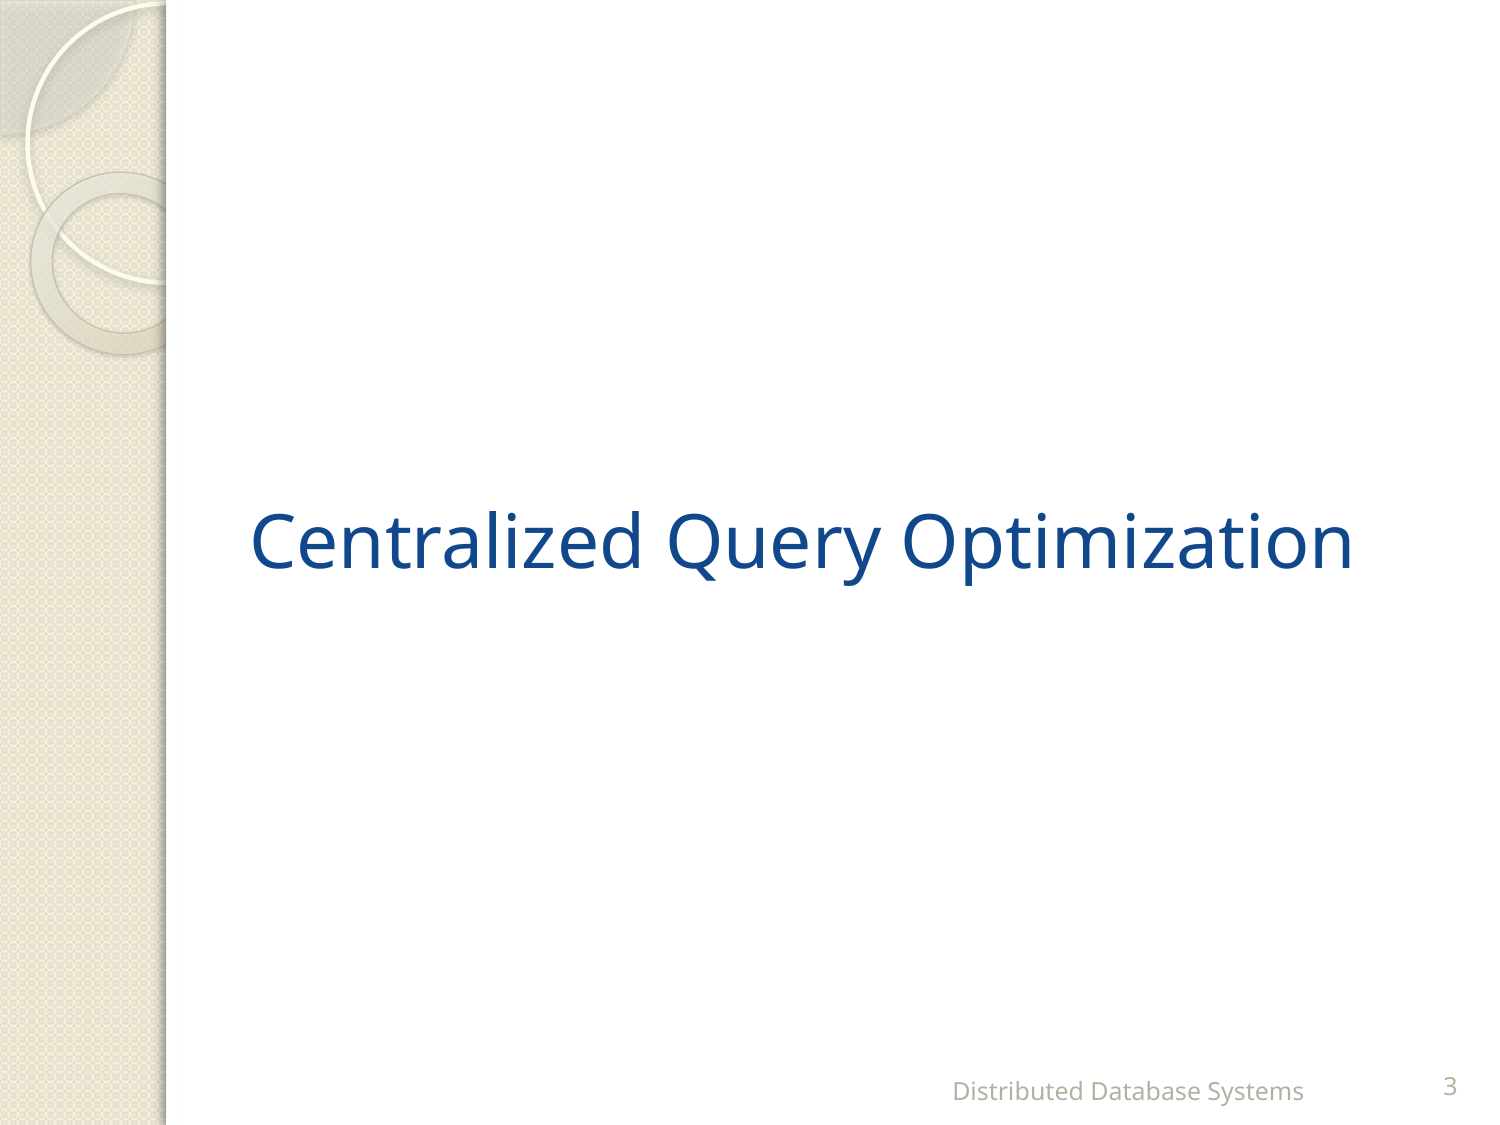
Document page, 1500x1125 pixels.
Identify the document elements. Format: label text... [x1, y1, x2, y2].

title Centralized Query Optimization [234, 445, 1465, 633]
footer Distributed Database Systems [937, 1034, 1413, 1113]
slide_number 3 [1413, 1034, 1488, 1113]
